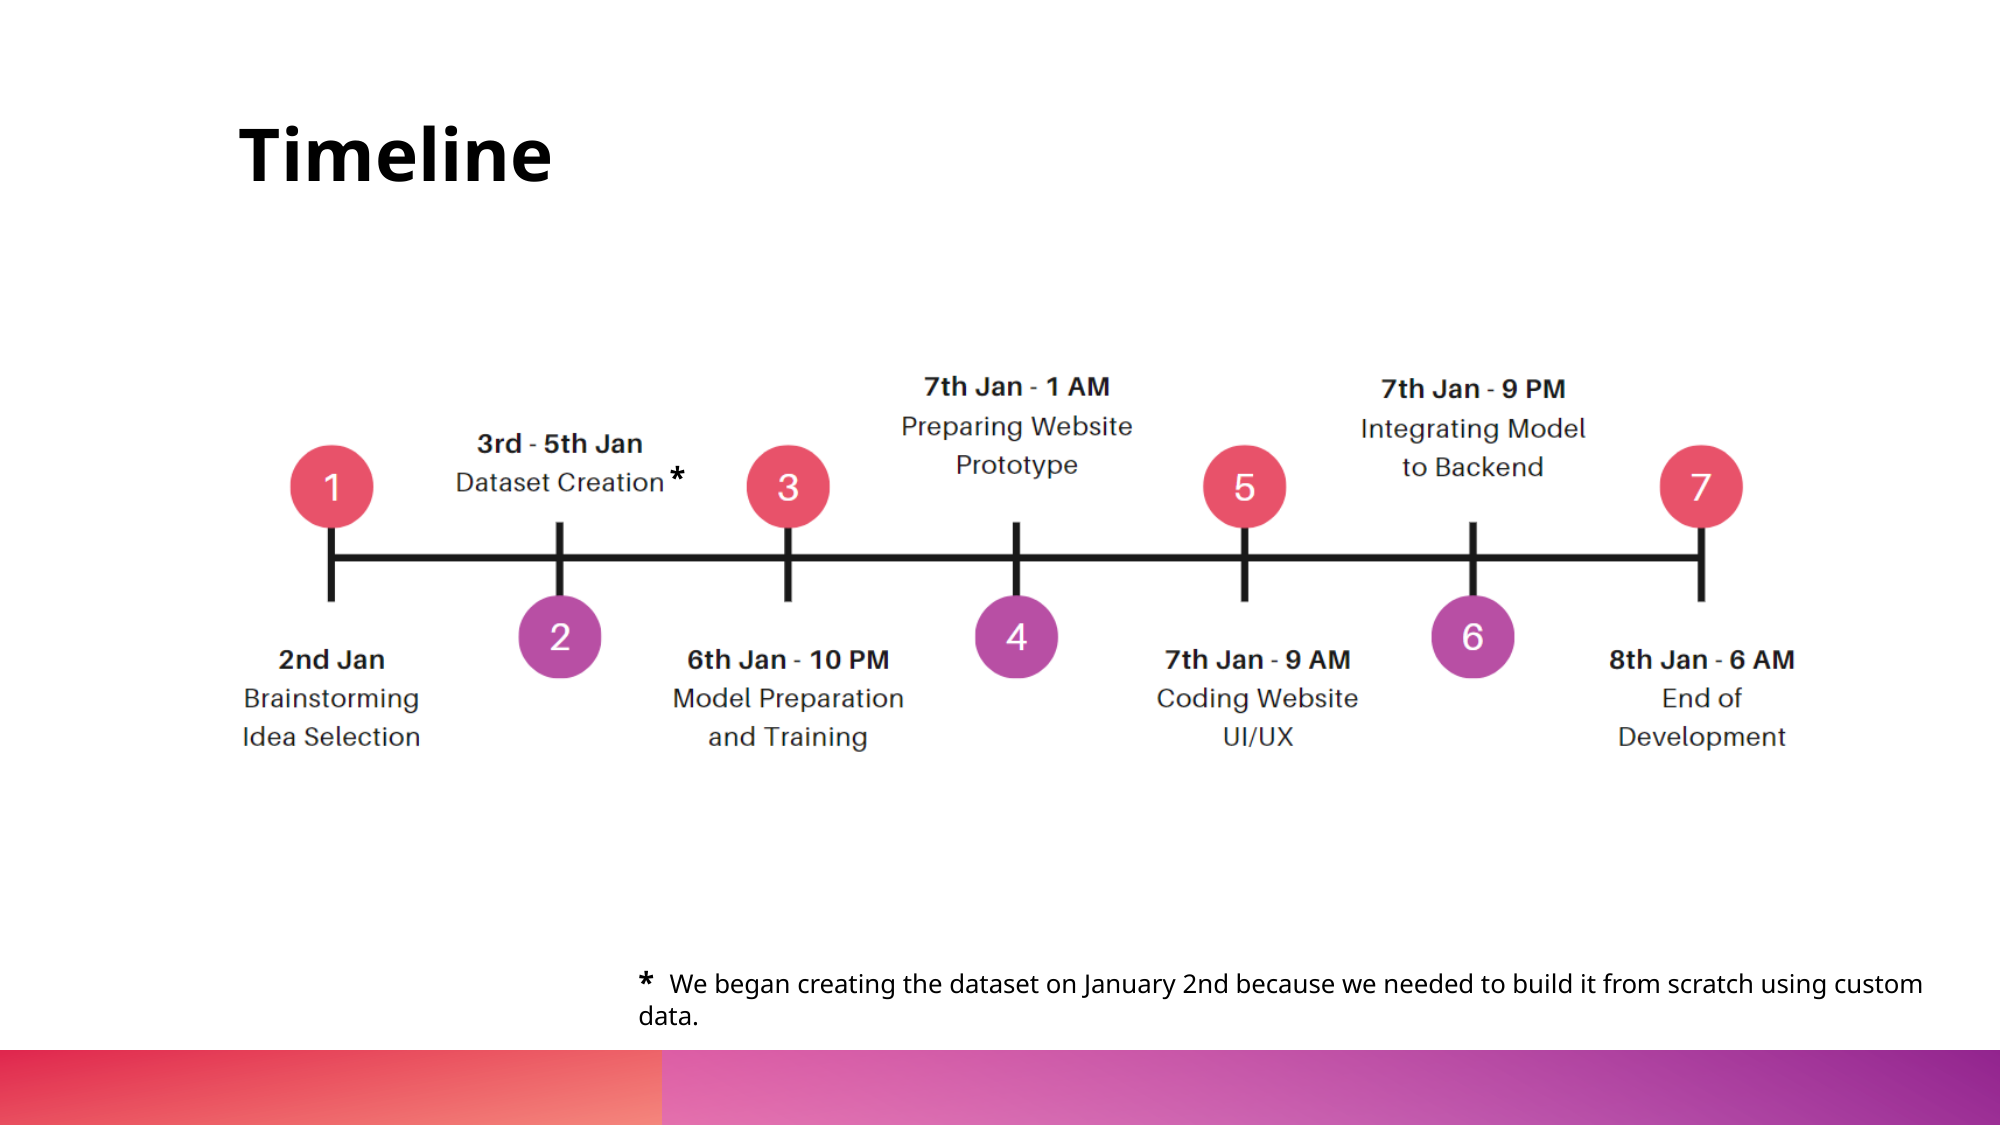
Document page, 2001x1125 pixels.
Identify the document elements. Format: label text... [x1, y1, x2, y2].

picture [194, 279, 1840, 866]
text_box * We began creating the dataset on January 2nd because we needed to build it from scratch using custom data. [623, 948, 1943, 1046]
title Timeline [238, 94, 1796, 197]
